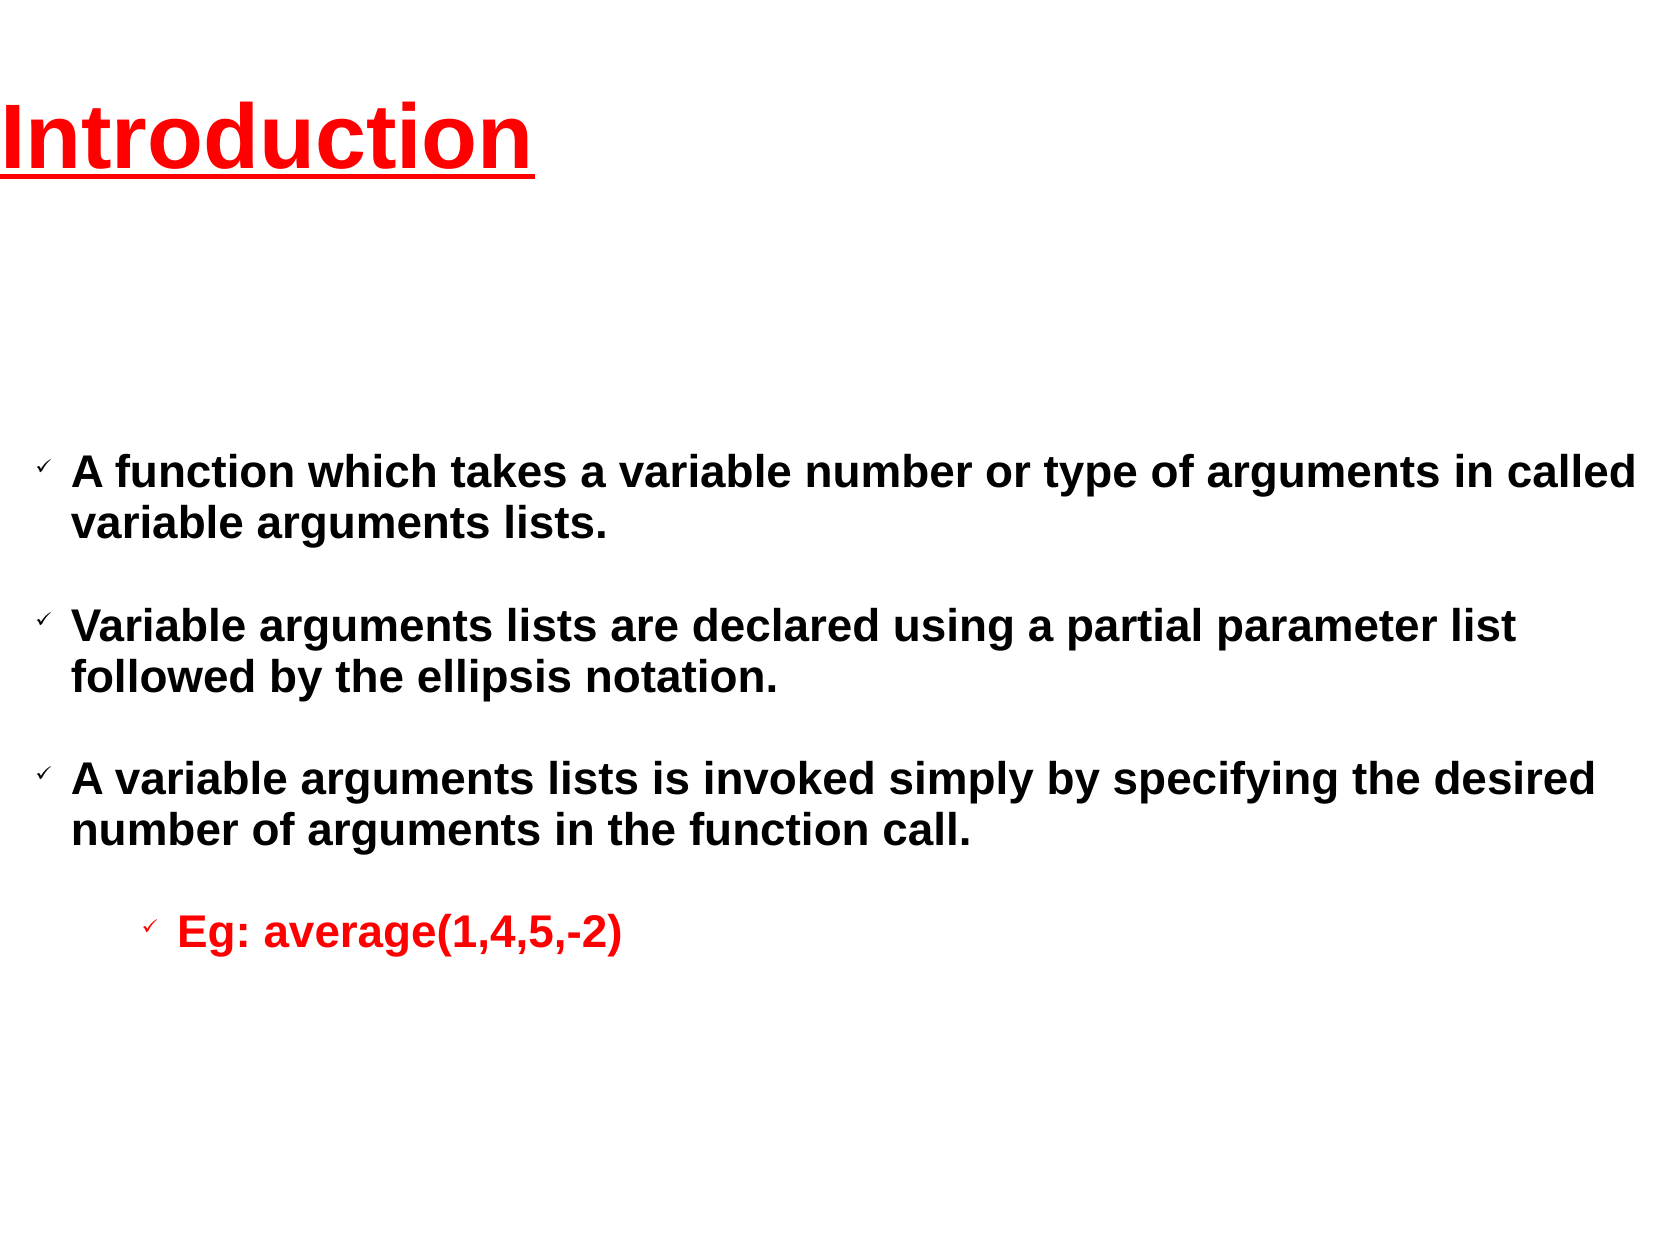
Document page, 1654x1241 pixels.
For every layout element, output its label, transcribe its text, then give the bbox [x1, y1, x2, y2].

text_box A function which takes a variable number or type of arguments in called variable arguments lists. Variable arguments lists are declared using a partial parameter list followed by the ellipsis notation. A variable arguments lists is invoked simply by specifying the desired number of arguments in the function call. Eg: average(1,4,5,-2) [0, 270, 1654, 1240]
text_box Introduction [0, 0, 1654, 270]
